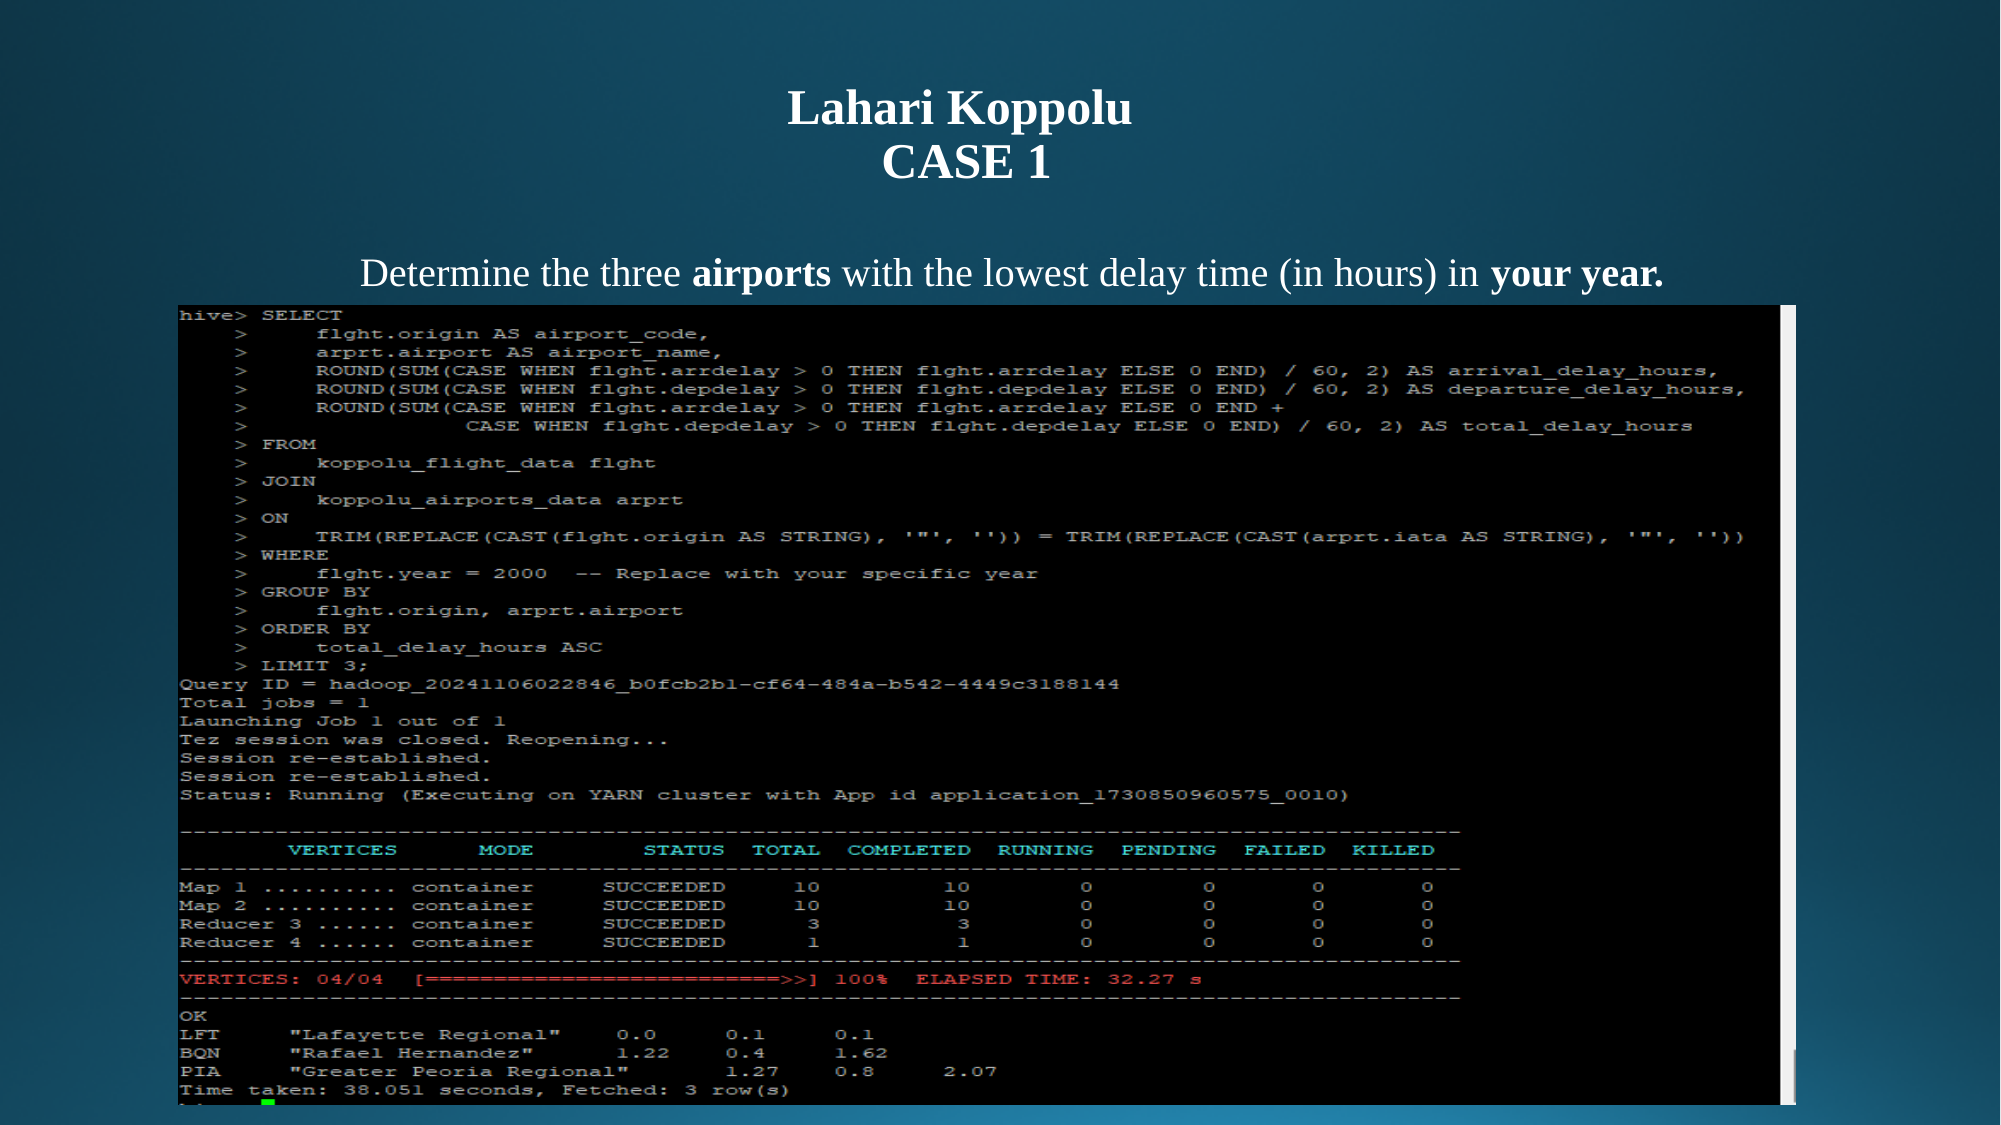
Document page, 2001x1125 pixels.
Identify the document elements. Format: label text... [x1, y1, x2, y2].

title Lahari Koppolu CASE 1 [0, 26, 1980, 245]
list Determine the three airports with the lowest delay time (in hours) in your year. [164, 244, 1860, 306]
picture [0, 0, 2001, 1125]
